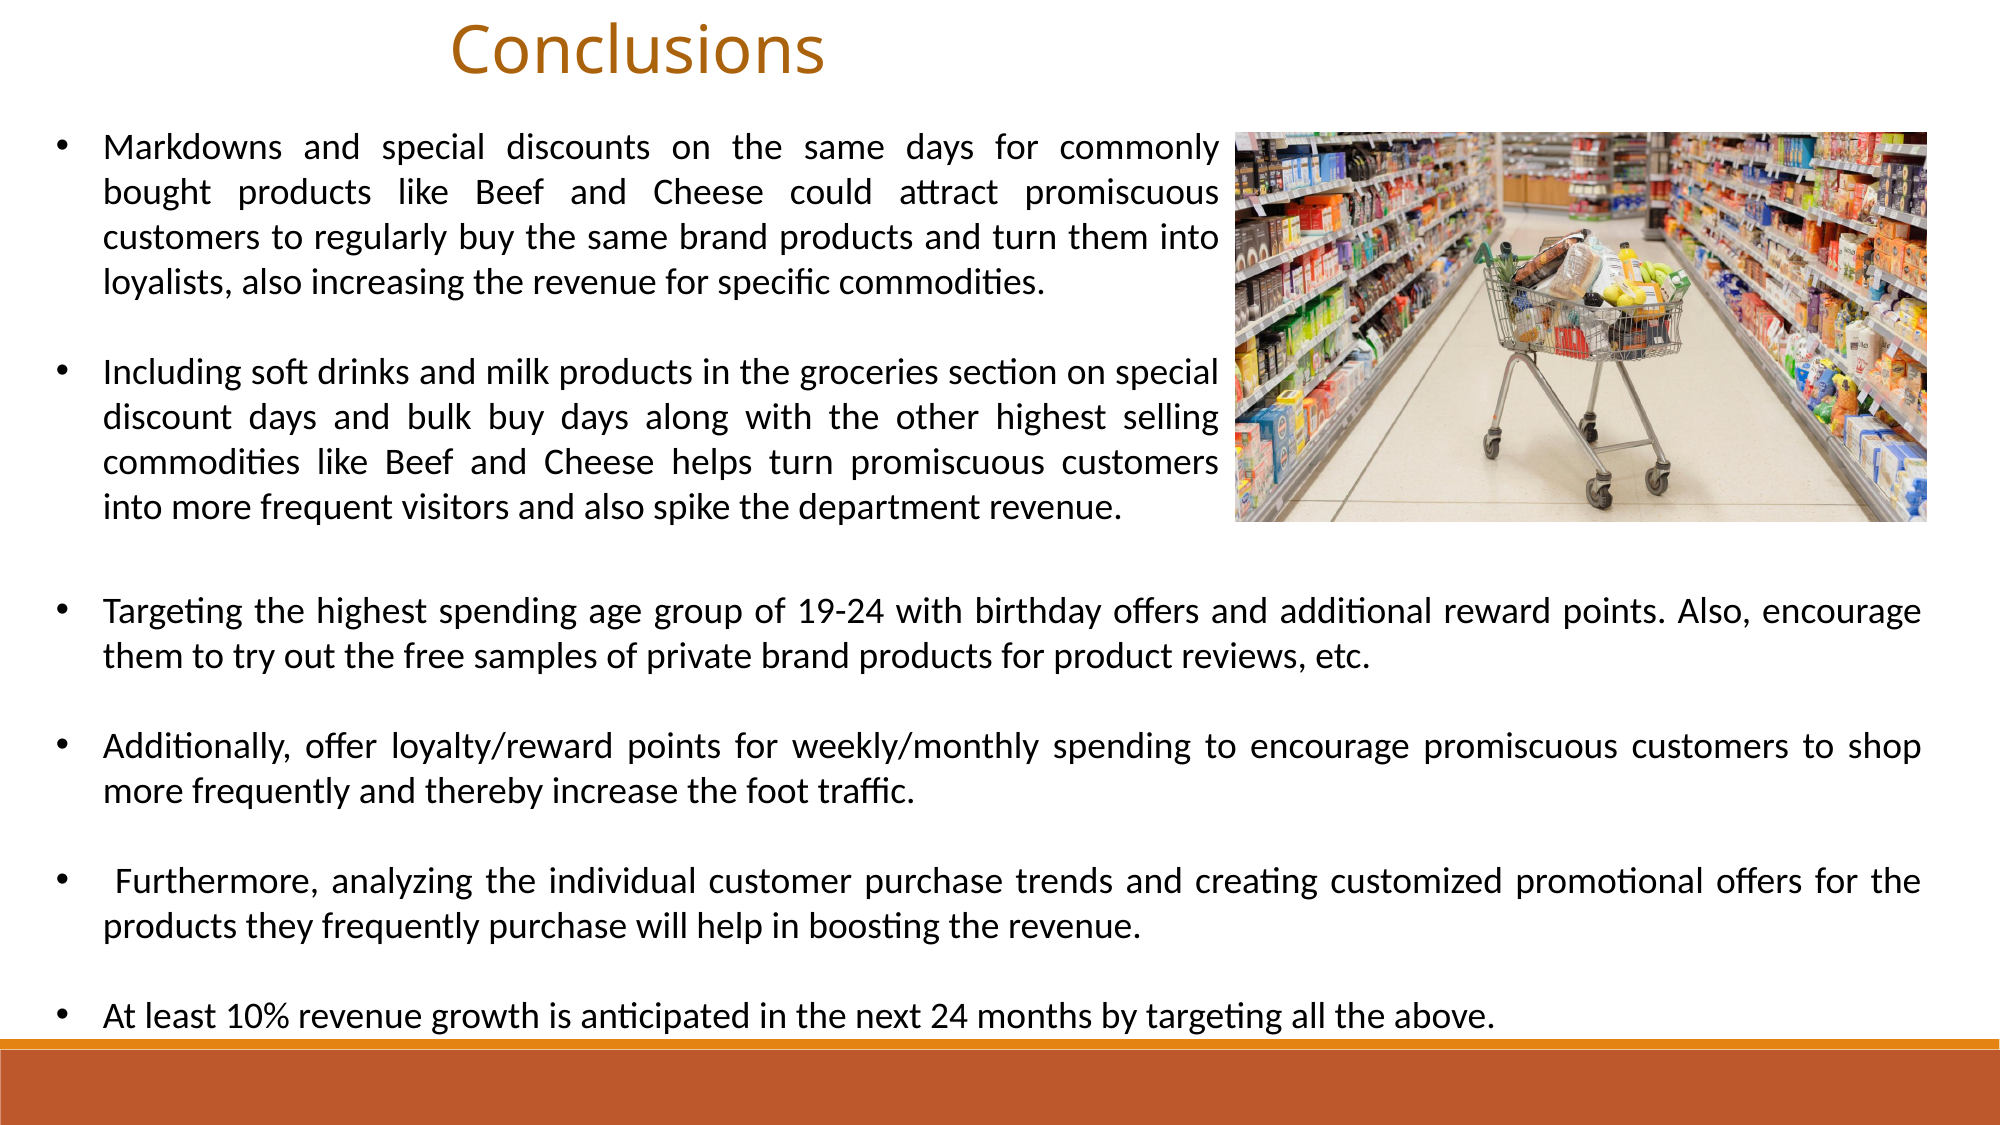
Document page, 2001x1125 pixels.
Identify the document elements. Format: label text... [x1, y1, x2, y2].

text_box Targeting the highest spending age group of 19-24 with birthday offers and additional reward points. Also, encourage them to try out the free samples of private brand products for product reviews, etc. Additionally, offer loyalty/reward points for weekly/monthly spending to encourage promiscuous customers to shop more frequently and thereby increase the foot traffic. Furthermore, analyzing the individual customer purchase trends and creating customized promotional offers for the products they frequently purchase will help in boosting the revenue. At least 10% revenue growth is anticipated in the next 24 months by targeting all the above. [41, 579, 1939, 1089]
text_box Conclusions Markdowns and special discounts on the same days for commonly bought products like Beef and Cheese could attract promiscuous customers to regularly buy the same brand products and turn them into loyalists, also increasing the revenue for specific commodities. Including soft drinks and milk products in the groceries section on special discount days and bulk buy days along with the other highest selling commodities like Beef and Cheese helps turn promiscuous customers into more frequent visitors and also spike the department revenue. [41, 0, 1236, 579]
picture [1235, 132, 1928, 522]
